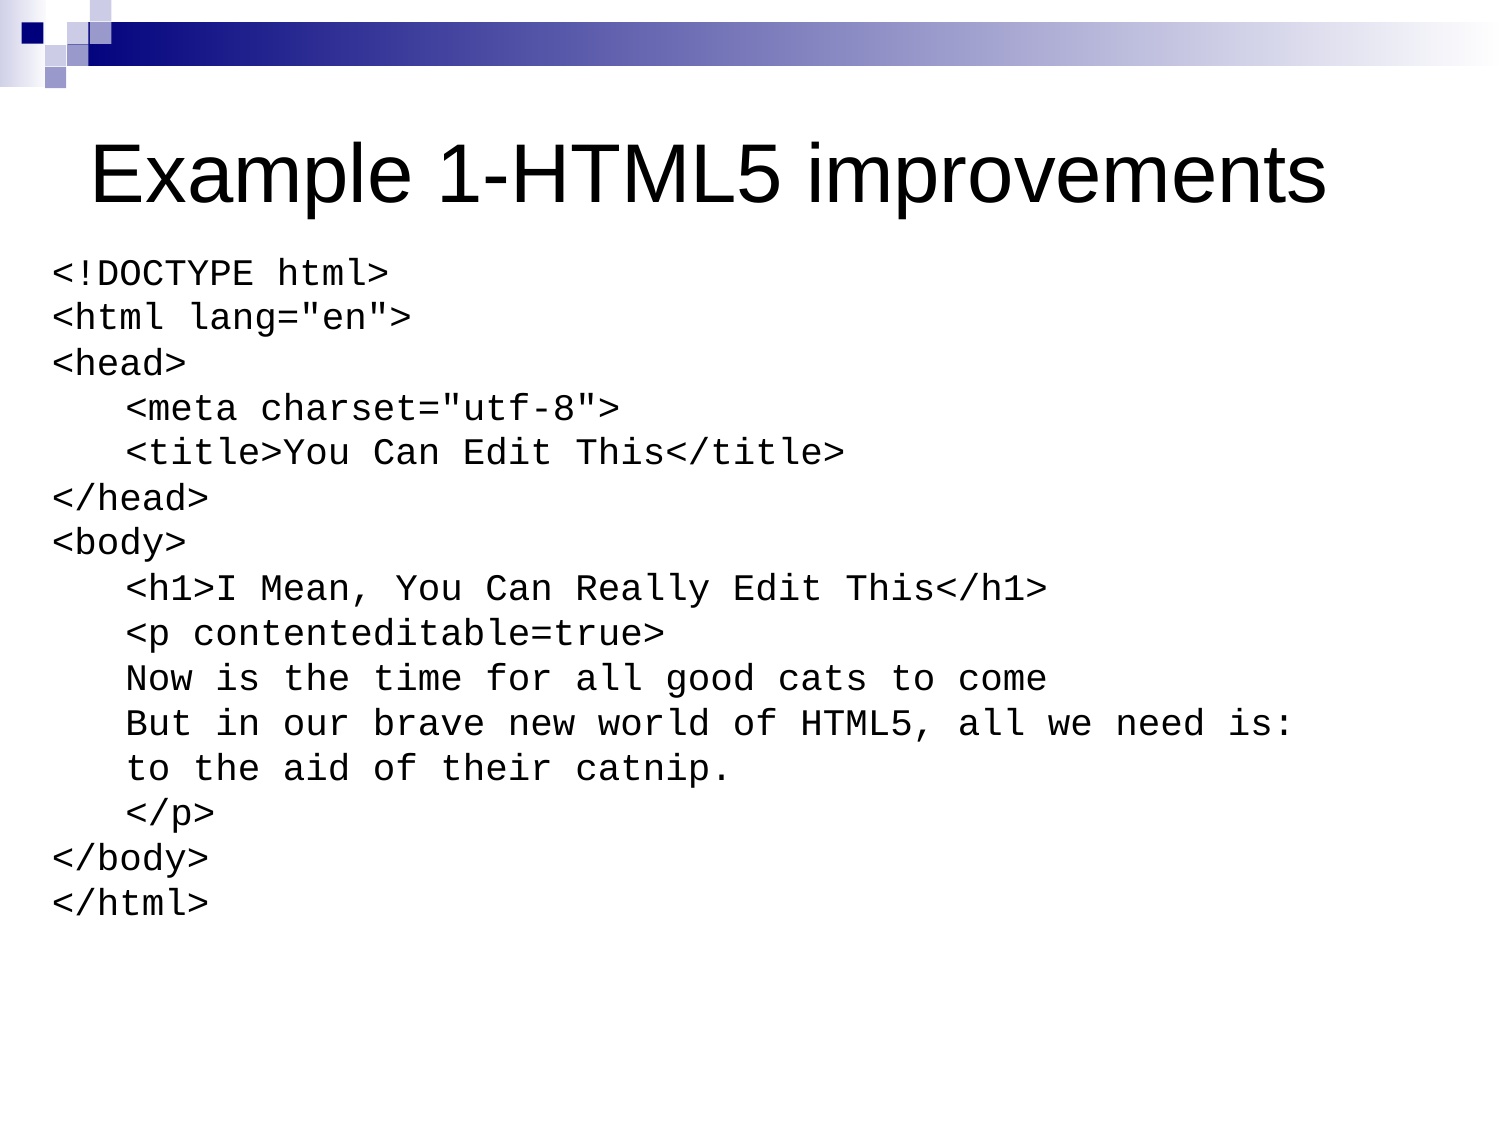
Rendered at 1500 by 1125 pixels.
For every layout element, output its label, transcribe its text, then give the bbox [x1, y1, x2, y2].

text_box <!DOCTYPE html> <html lang="en"> <head> <meta charset="utf-8"> <title>You Can Edit This</title> </head> <body> <h1>I Mean, You Can Really Edit This</h1> <p contenteditable=true> Now is the time for all good cats to come But in our brave new world of HTML5, all we need is: to the aid of their catnip. </p> </body> </html> [37, 239, 1311, 976]
text_box Example 1-HTML5 improvements [74, 75, 1425, 263]
